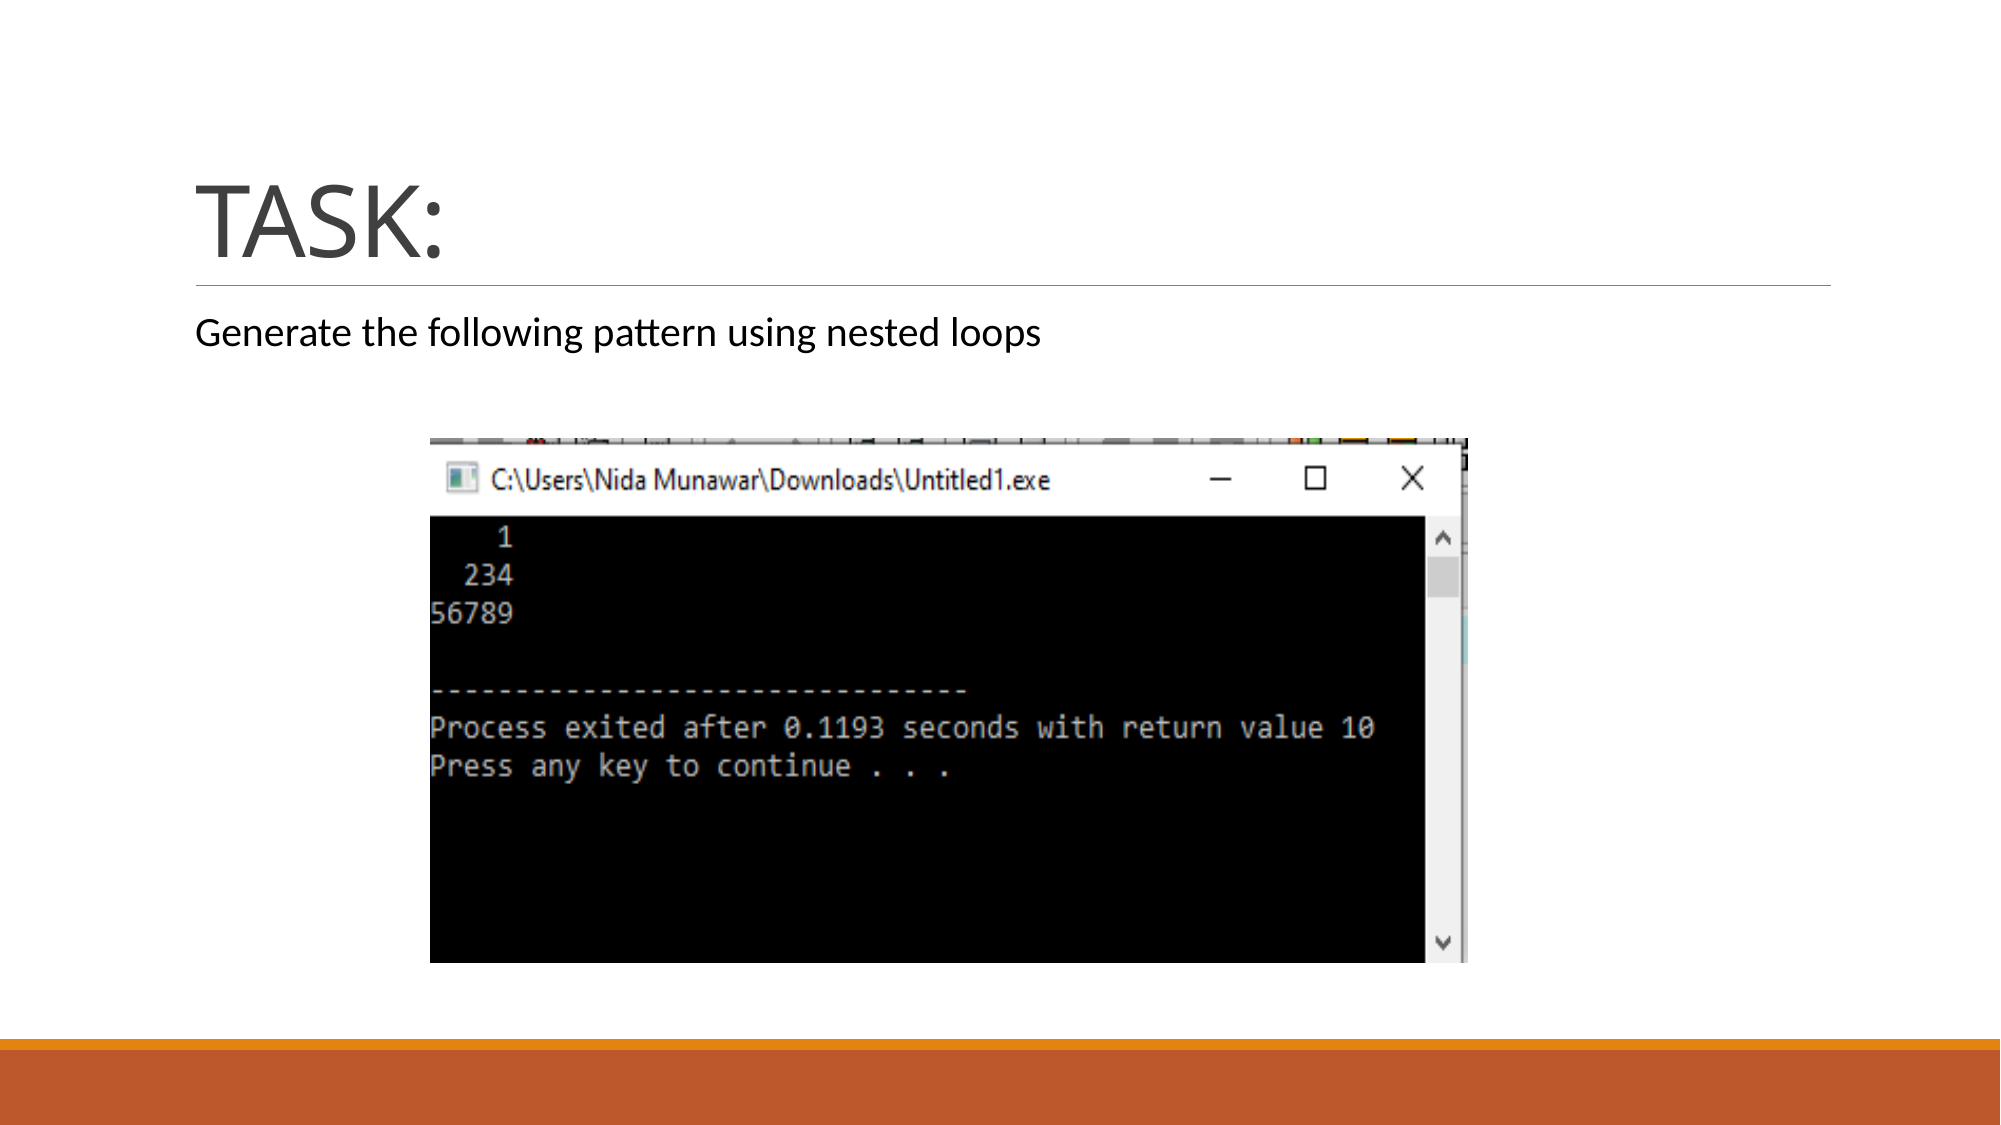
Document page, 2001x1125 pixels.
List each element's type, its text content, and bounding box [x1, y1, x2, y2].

list Generate the following pattern using nested loops [180, 302, 1830, 963]
title TASK: [180, 47, 1830, 285]
picture [429, 437, 1468, 964]
